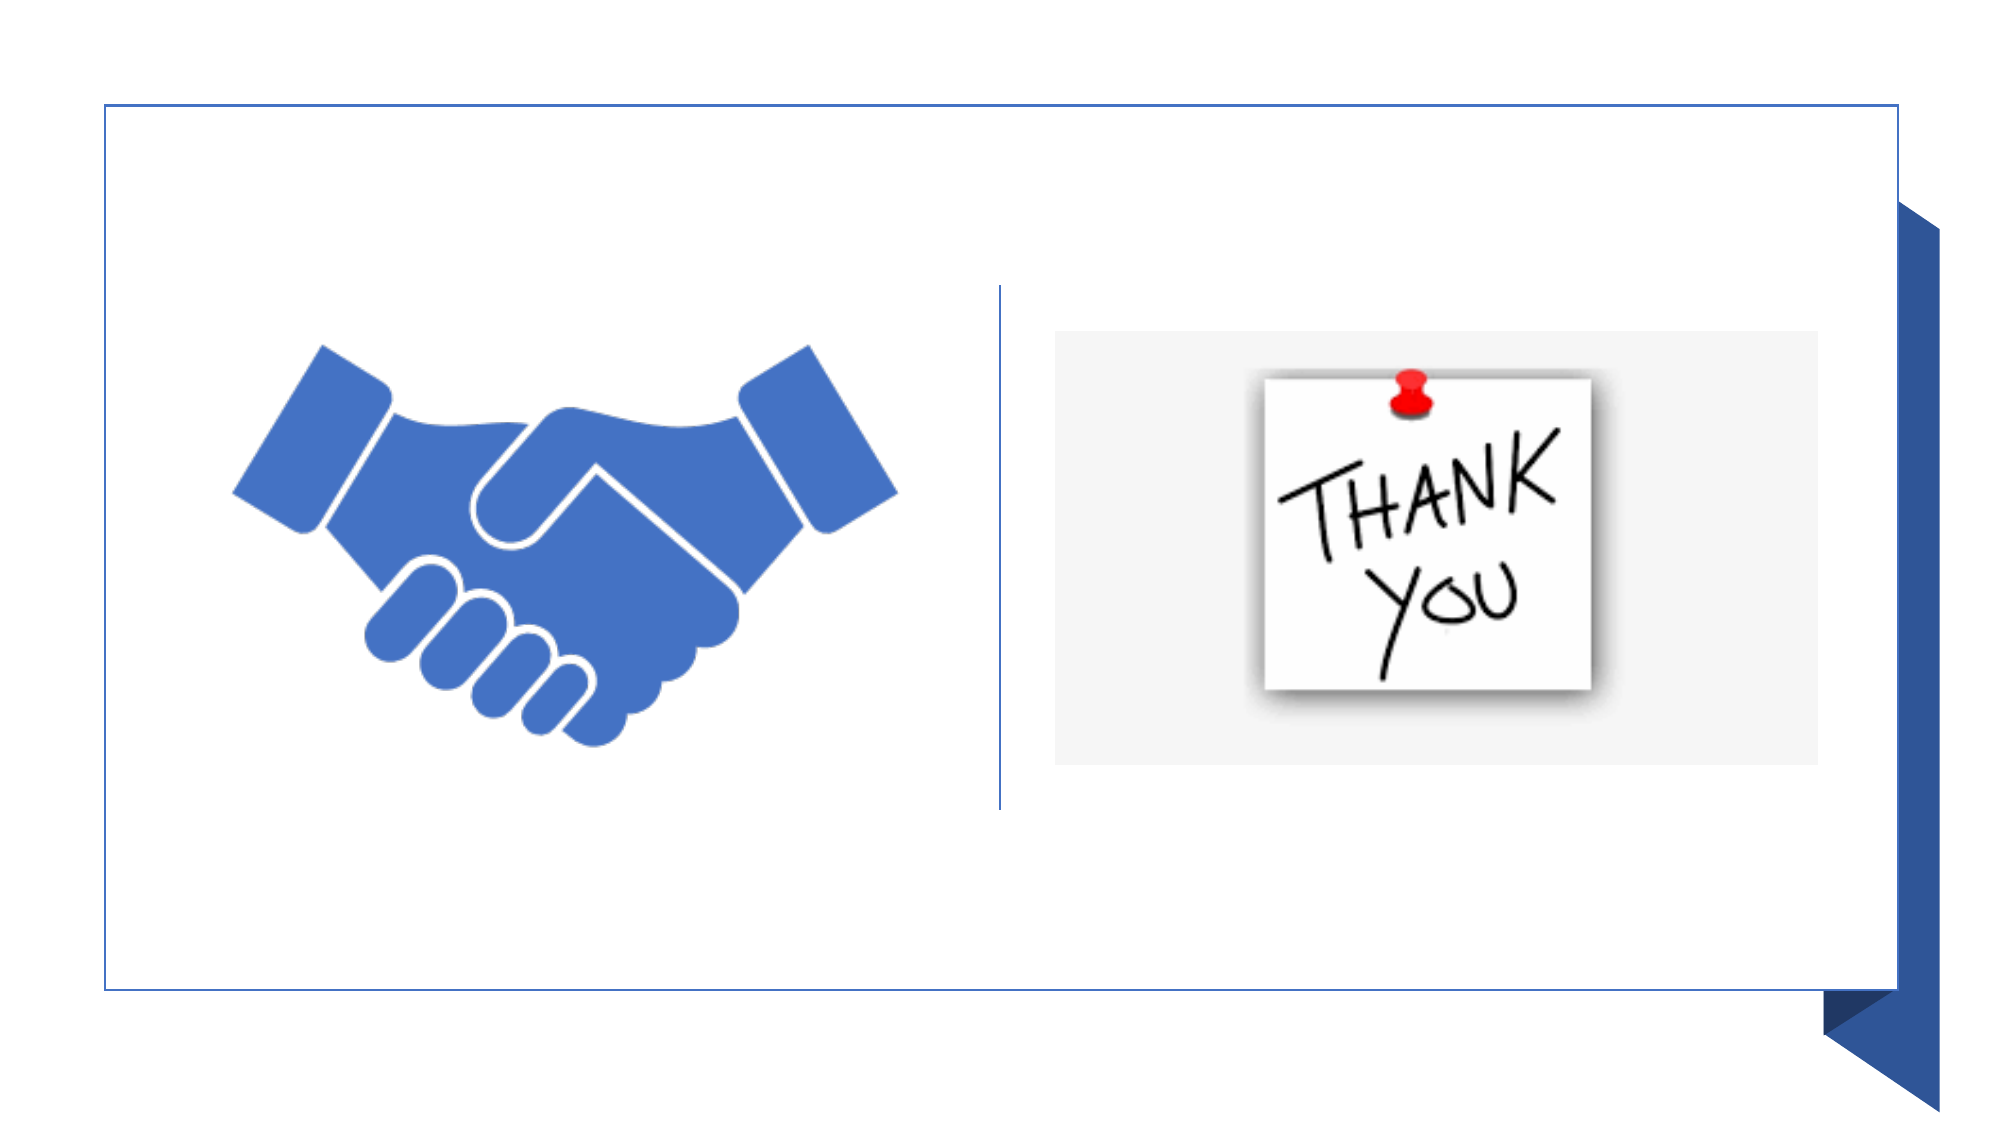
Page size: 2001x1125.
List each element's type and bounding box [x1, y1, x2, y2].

text_box [104, 105, 1899, 990]
text_box [1823, 990, 1893, 1036]
text_box [1825, 201, 1940, 1113]
picture [203, 185, 928, 910]
list [1055, 331, 1818, 765]
